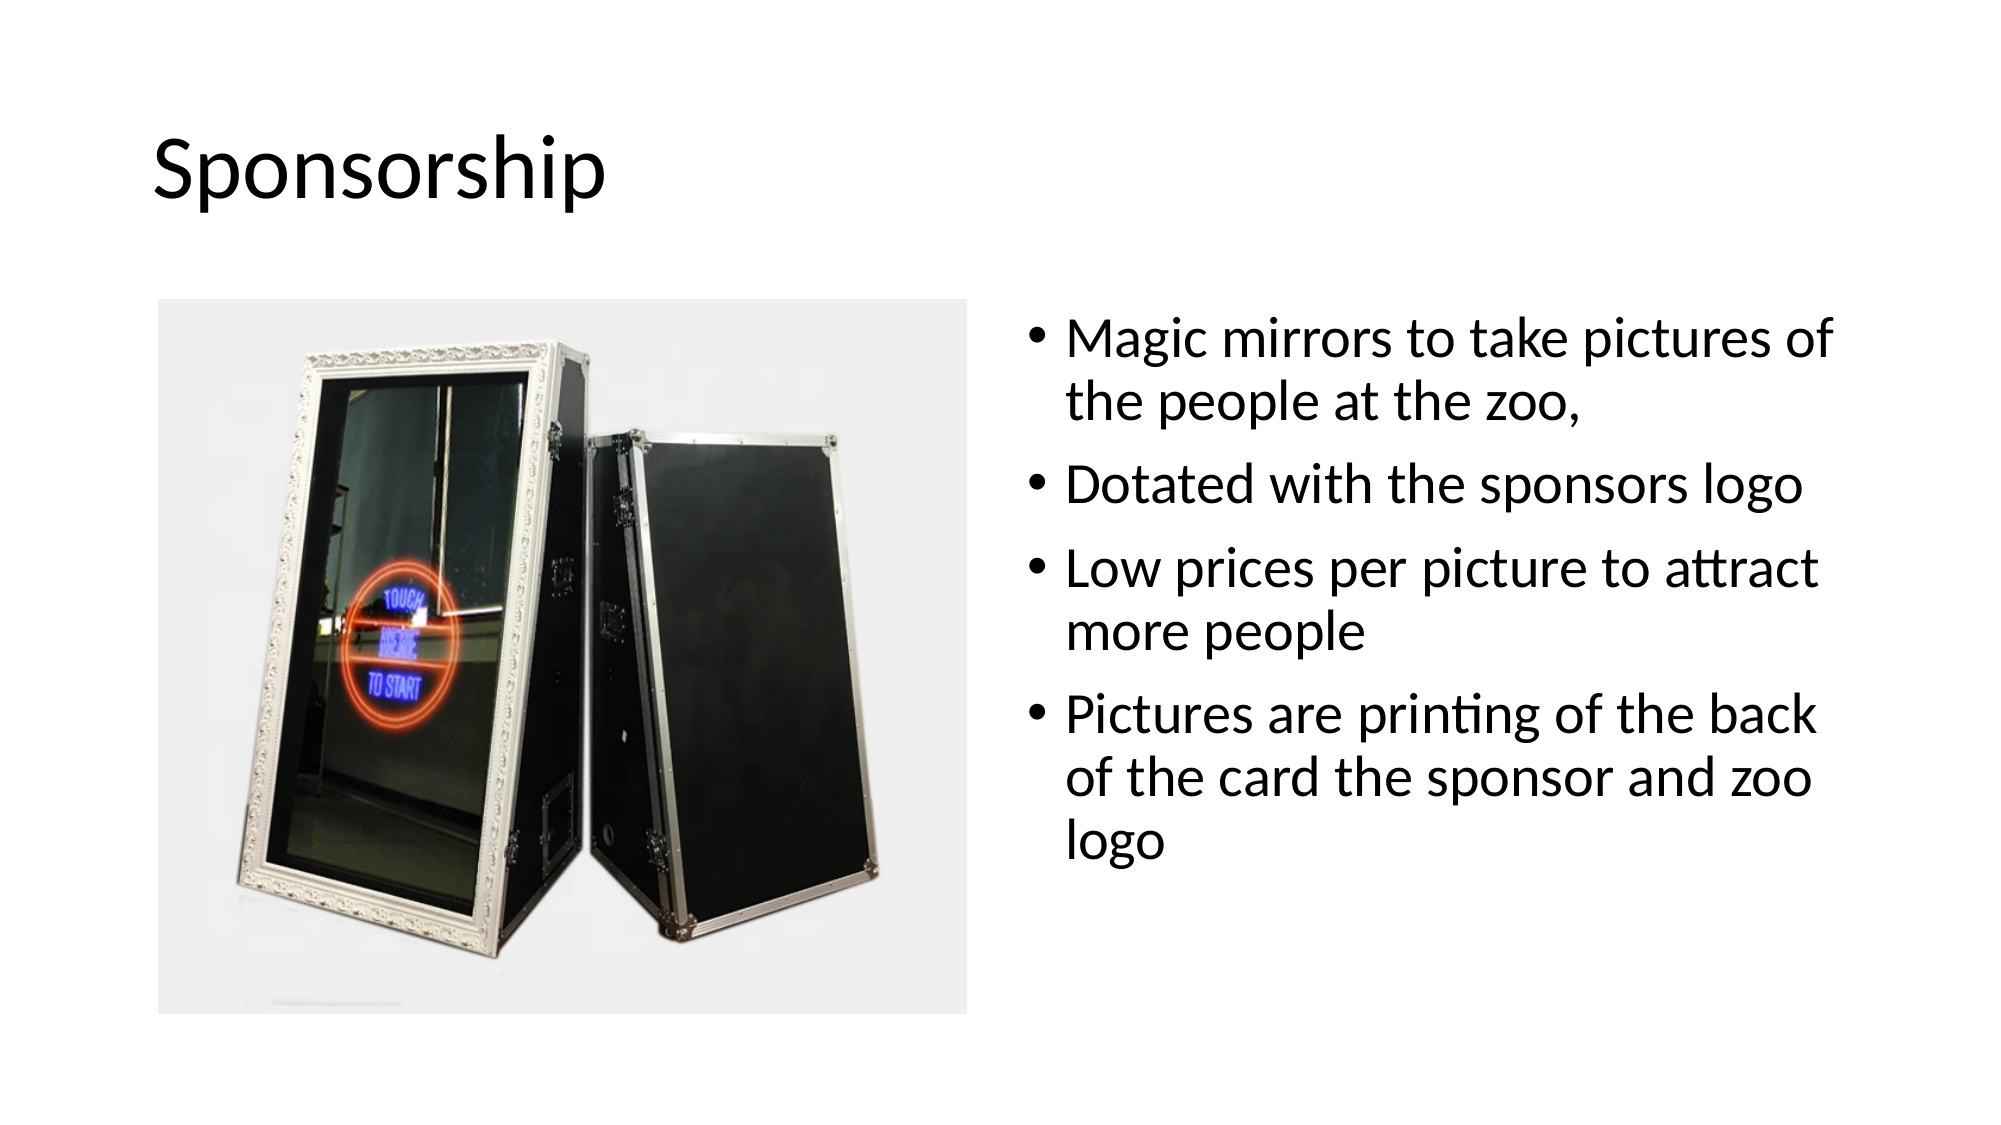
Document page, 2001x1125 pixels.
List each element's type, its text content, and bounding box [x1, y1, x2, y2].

title Sponsorship [137, 59, 1863, 278]
list Magic mirrors to take pictures of the people at the zoo, Dotated with the sponsors logo Low prices per picture to attract more people Pictures are printing of the back of the card the sponsor and zoo logo [1012, 299, 1863, 1014]
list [157, 299, 968, 1014]
